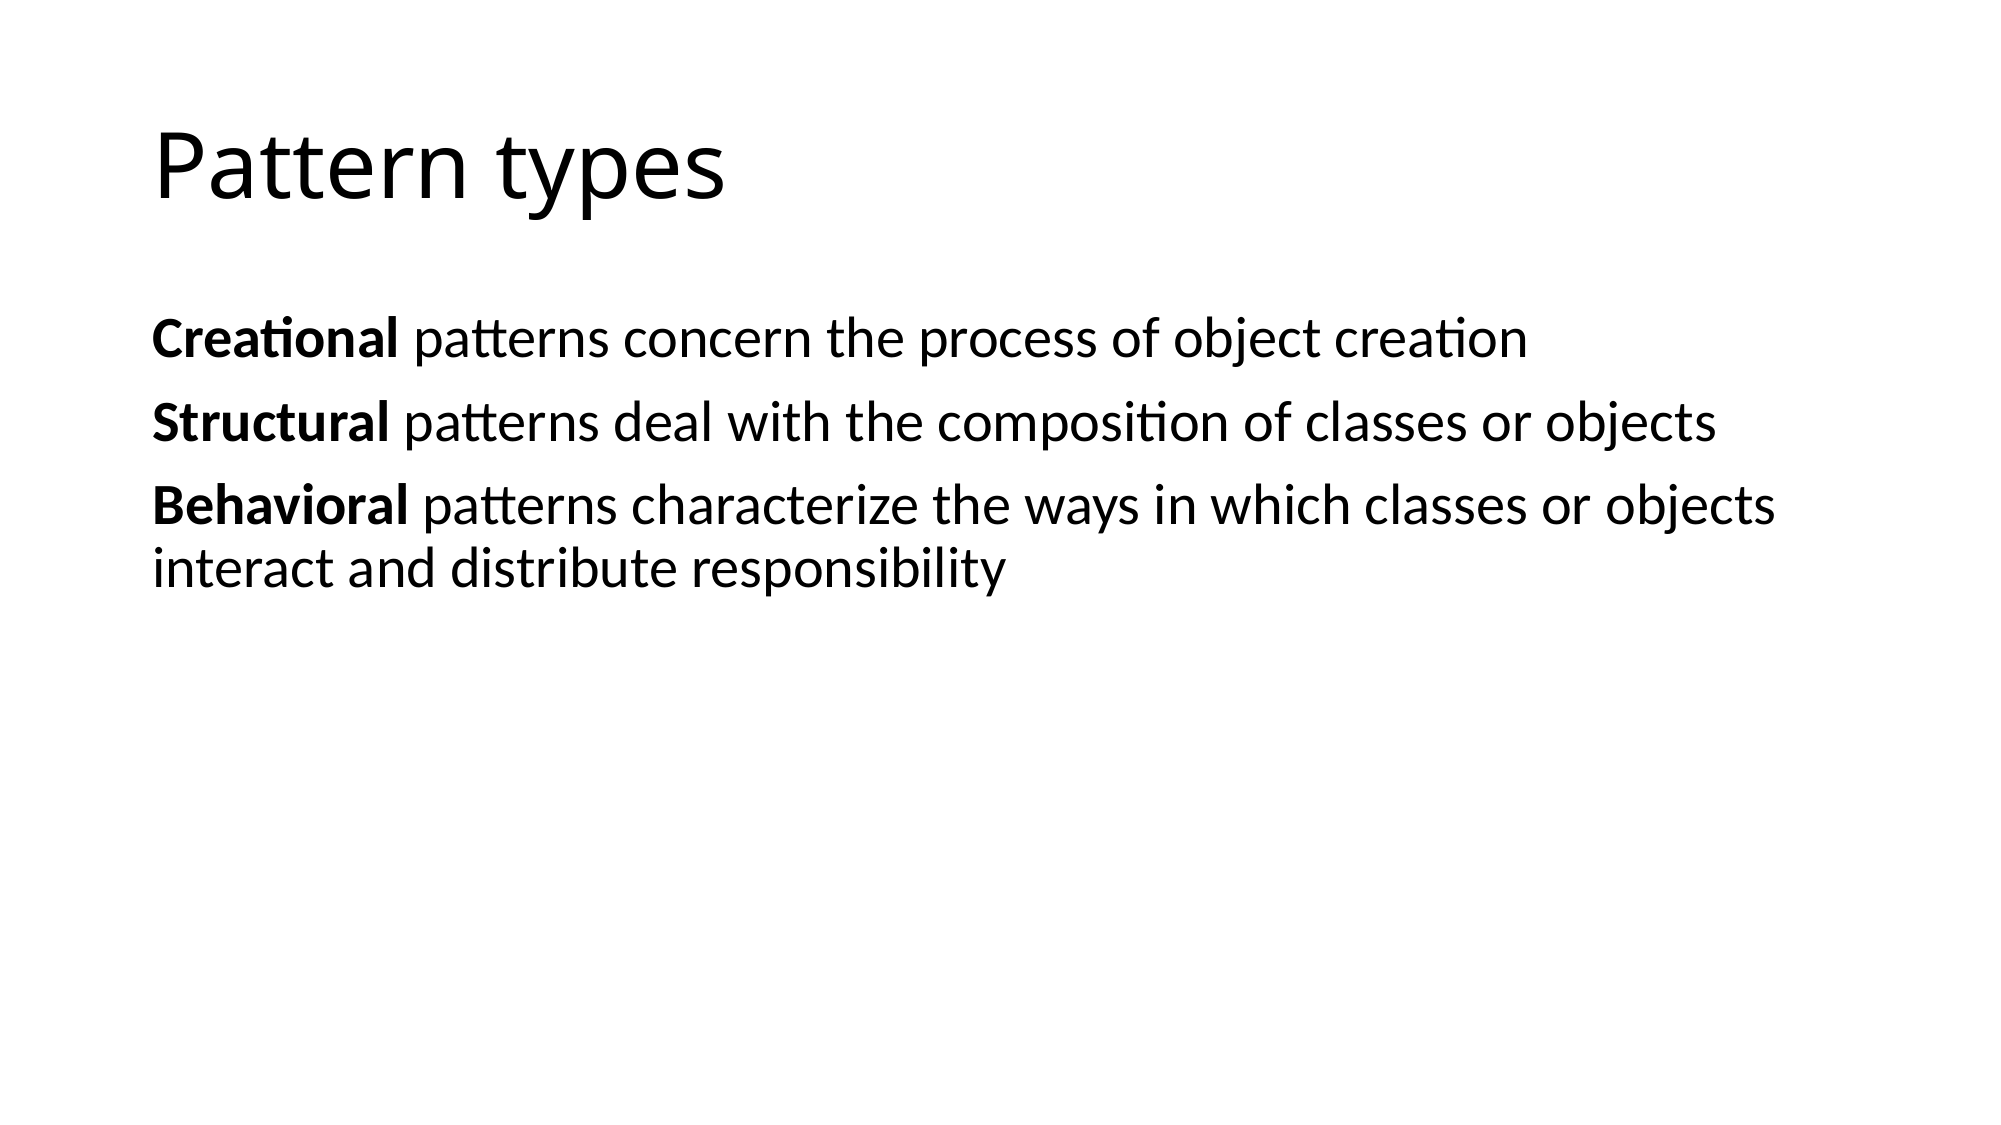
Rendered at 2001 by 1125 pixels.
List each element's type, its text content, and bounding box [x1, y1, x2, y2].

list Creational patterns concern the process of object creation Structural patterns deal with the composition of classes or objects Behavioral patterns characterize the ways in which classes or objects interact and distribute responsibility [137, 299, 1863, 1014]
title Pattern types [137, 59, 1863, 278]
